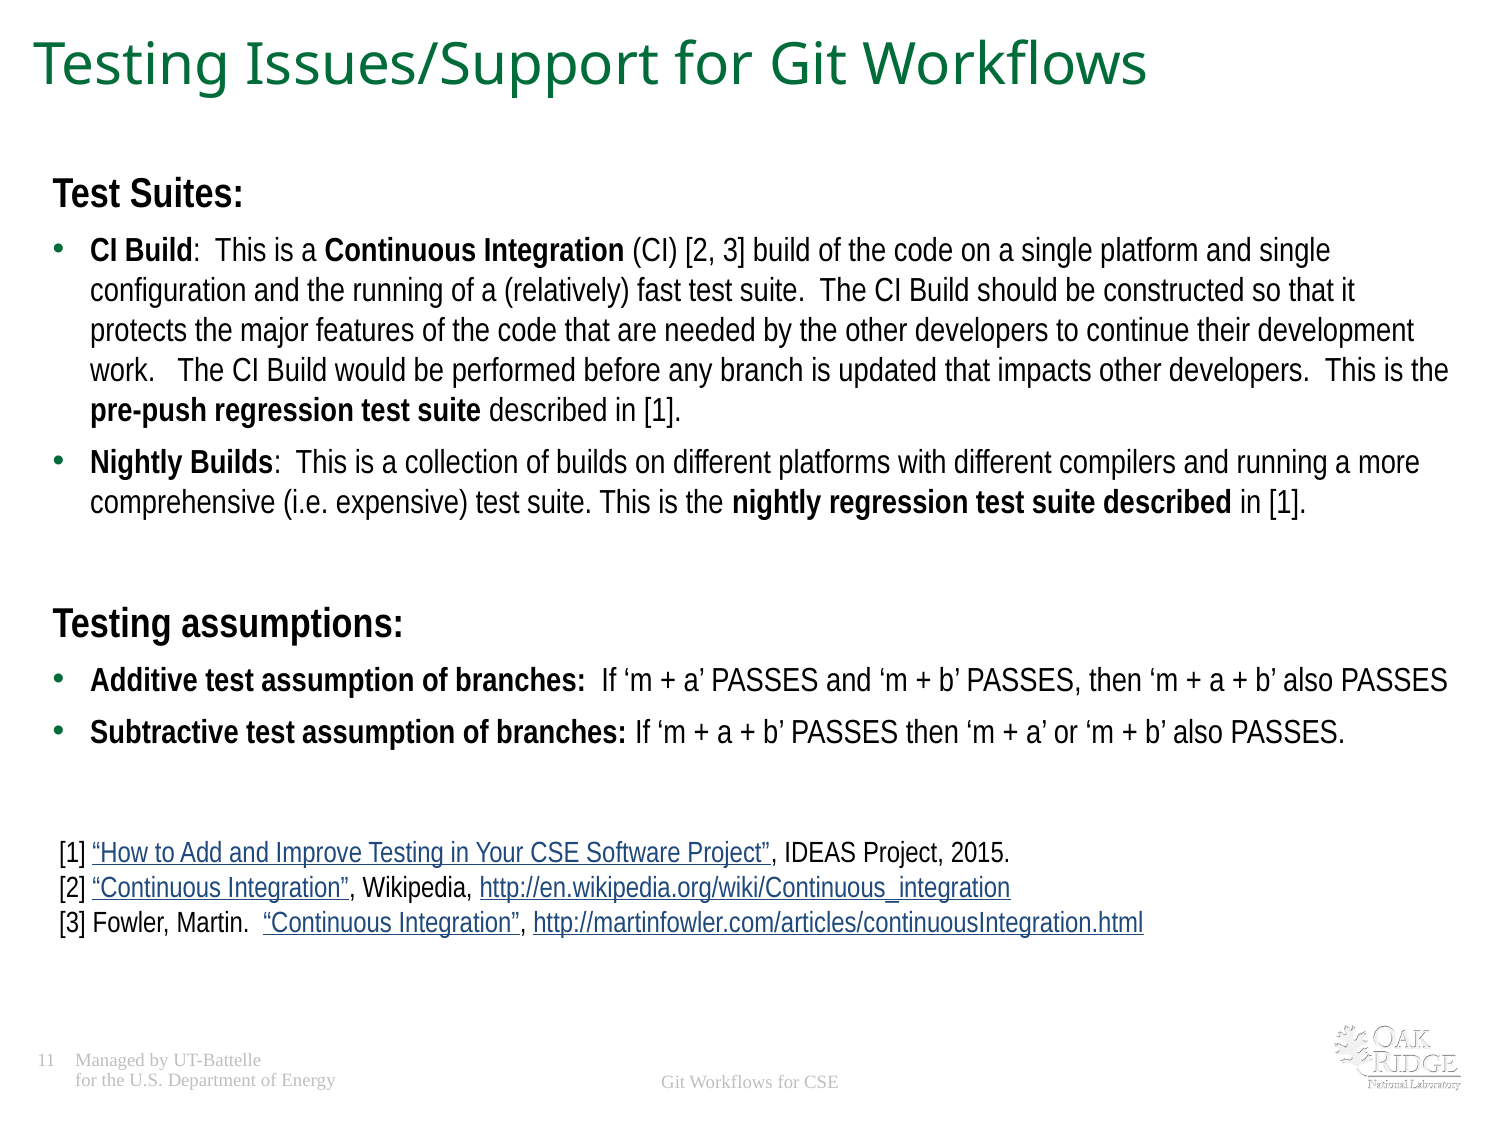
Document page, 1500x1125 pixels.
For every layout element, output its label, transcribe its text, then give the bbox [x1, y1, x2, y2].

text_box Test Suites: CI Build: This is a Continuous Integration (CI) [2, 3] build of the code on a single platform and single configuration and the running of a (relatively) fast test suite. The CI Build should be constructed so that it protects the major features of the code that are needed by the other developers to continue their development work. The CI Build would be performed before any branch is updated that impacts other developers. This is the pre-push regression test suite described in [1]. Nightly Builds: This is a collection of builds on different platforms with different compilers and running a more comprehensive (i.e. expensive) test suite. This is the nightly regression test suite described in [1]. Testing assumptions: Additive test assumption of branches: If ‘m + a’ PASSES and ‘m + b’ PASSES, then ‘m + a + b’ also PASSES Subtractive test assumption of branches: If ‘m + a + b’ PASSES then ‘m + a’ or ‘m + b’ also PASSES. [37, 158, 1469, 758]
text_box [1] “How to Add and Improve Testing in Your CSE Software Project”, IDEAS Project, 2015. [2] “Continuous Integration”, Wikipedia, http://en.wikipedia.org/wiki/Continuous_integration [3] Fowler, Martin. “Continuous Integration”, http://martinfowler.com/articles/continuousIntegration.html [44, 825, 1462, 946]
picture [1325, 1019, 1472, 1095]
title Testing Issues/Support for Git Workflows [18, 29, 1500, 105]
